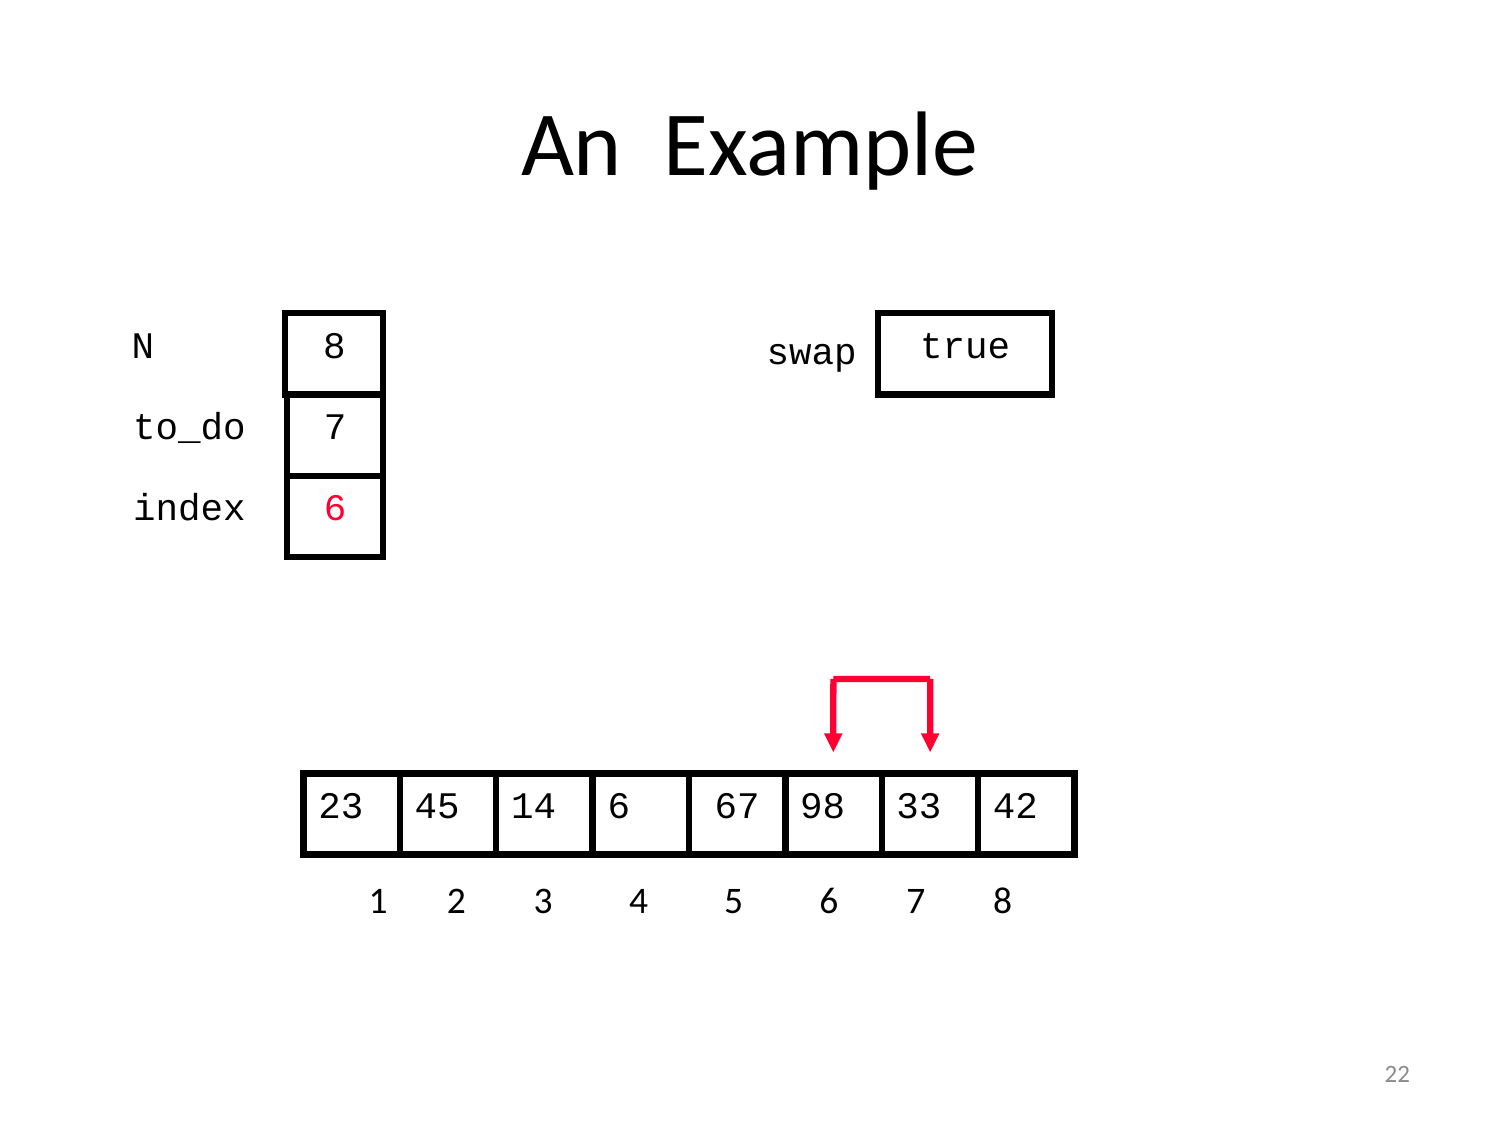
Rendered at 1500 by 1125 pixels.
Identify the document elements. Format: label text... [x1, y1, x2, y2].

text_box 6 [592, 773, 688, 855]
text_box 98 [786, 773, 881, 855]
slide_number 22 [1074, 1042, 1425, 1103]
text_box swap [751, 319, 877, 380]
text_box 23 [303, 773, 400, 855]
text_box 8 [285, 313, 384, 395]
text_box 67 [688, 773, 786, 855]
text_box 14 [497, 773, 592, 855]
text_box to_do [118, 394, 261, 455]
text_box 1 2 3 4 5 6 7 8 [353, 868, 1029, 928]
text_box true [877, 313, 1053, 395]
text_box 42 [978, 773, 1075, 855]
text_box 45 [400, 773, 497, 855]
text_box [833, 678, 931, 753]
text_box 7 [286, 395, 384, 475]
text_box N [116, 313, 260, 373]
text_box 33 [881, 773, 978, 855]
text_box index [118, 475, 261, 536]
title An Example [75, 45, 1425, 233]
text_box 6 [286, 475, 384, 557]
